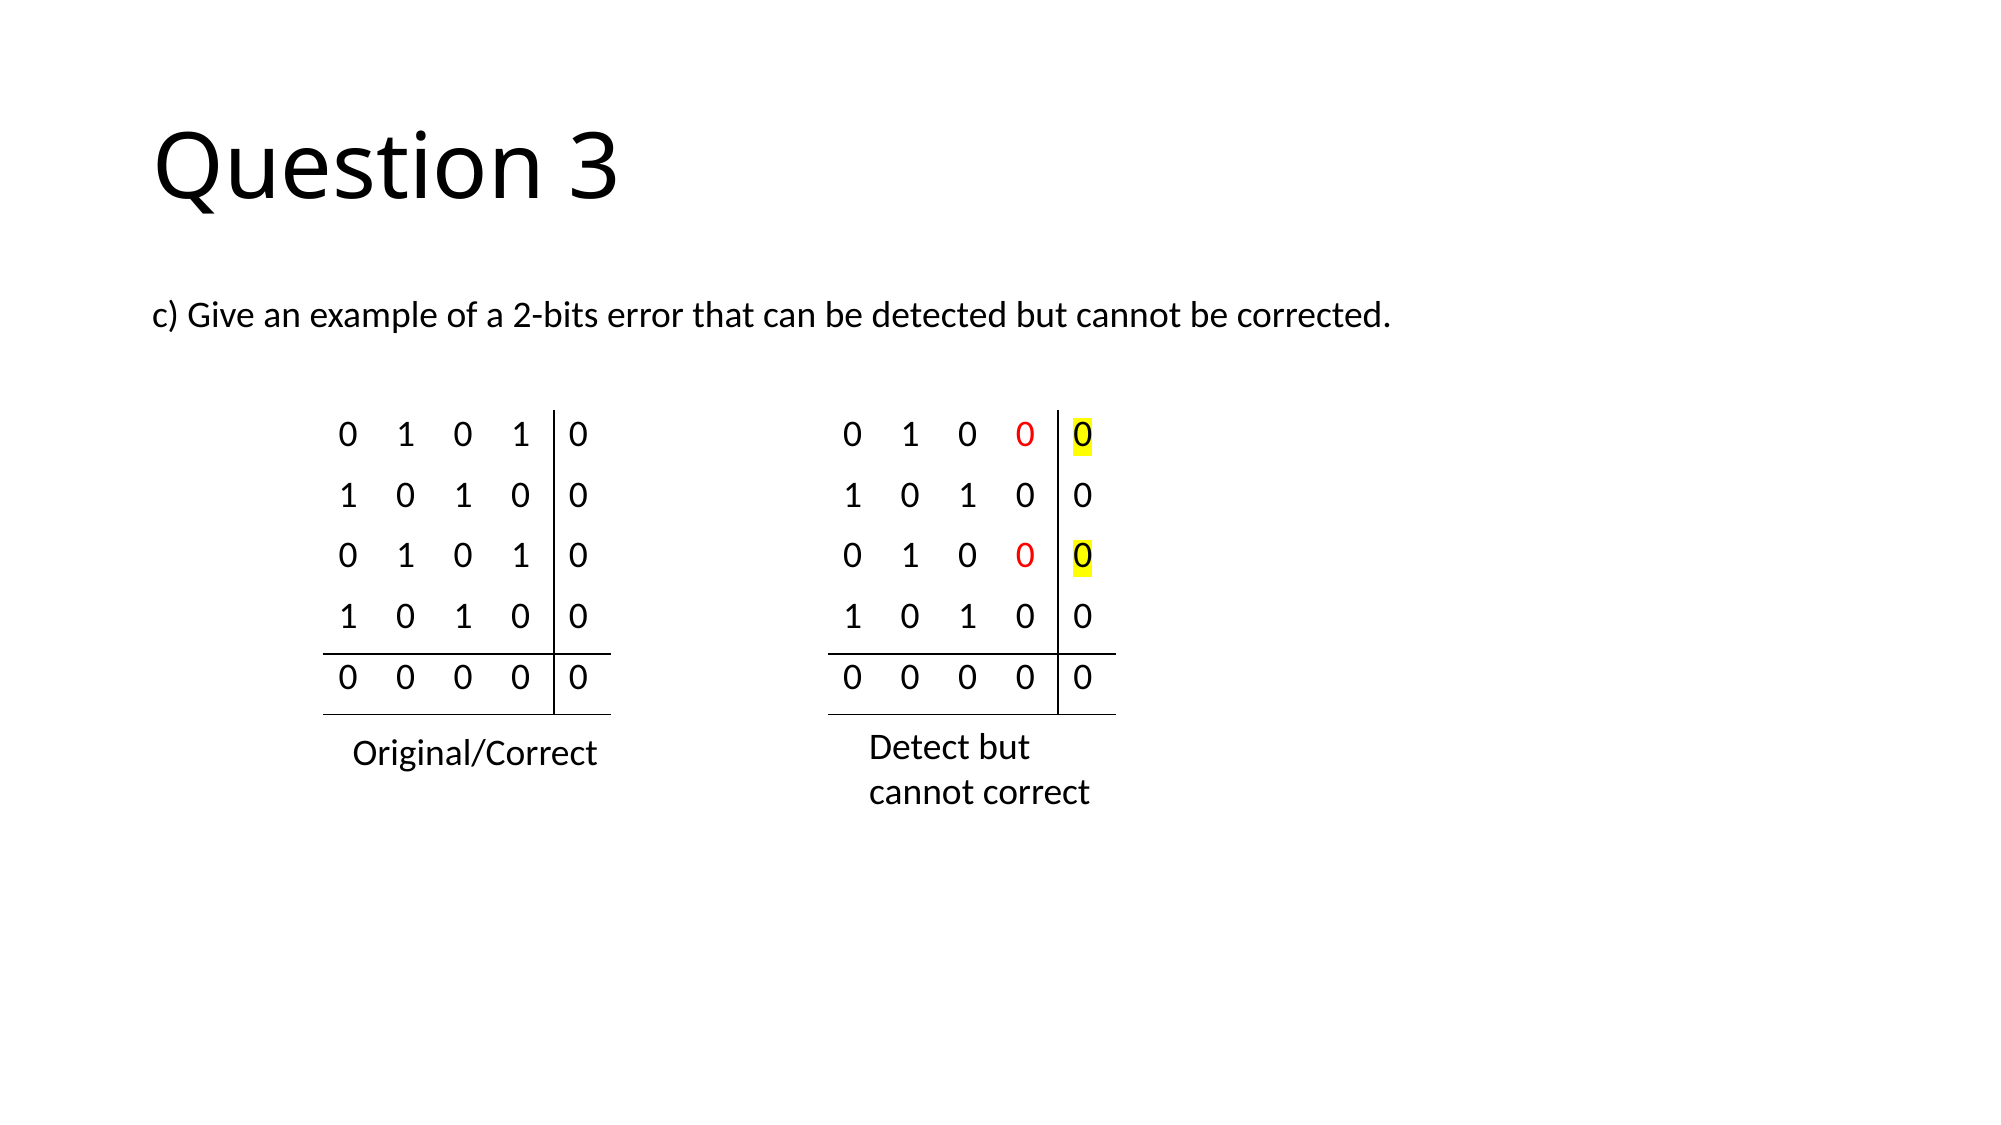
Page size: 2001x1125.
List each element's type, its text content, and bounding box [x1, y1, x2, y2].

table_cell 0 [555, 532, 611, 593]
table_cell 0 [555, 593, 611, 653]
table_cell 1 [381, 532, 439, 593]
table_cell 0 [381, 593, 439, 653]
table_cell 0 [496, 471, 553, 532]
table_cell 1 [943, 471, 1001, 532]
text_box Original/Correct [337, 720, 626, 781]
table_cell 1 [496, 532, 553, 593]
table_cell 0 [555, 655, 611, 714]
table_header 0 [1001, 410, 1057, 471]
table_cell 0 [496, 655, 553, 714]
table_cell 1 [439, 593, 496, 653]
table_header 1 [496, 410, 553, 471]
table_cell 1 [943, 593, 1001, 653]
table_cell 0 [1059, 593, 1116, 653]
table_cell 1 [828, 593, 886, 653]
table_cell 0 [323, 655, 381, 714]
table_cell 1 [323, 471, 381, 532]
table_header 1 [381, 410, 439, 471]
text_box Detect but cannot correct [854, 714, 1143, 820]
table_header 1 [886, 410, 943, 471]
table_header 0 [323, 410, 381, 471]
table_cell 1 [886, 532, 943, 593]
table_cell 0 [943, 655, 1001, 714]
table_cell 0 [828, 532, 886, 593]
table_header 0 [1059, 410, 1116, 471]
table_cell 0 [886, 593, 943, 653]
table_cell 0 [828, 655, 886, 714]
table_cell 0 [886, 471, 943, 532]
table_cell 0 [1059, 532, 1116, 593]
table_cell 0 [1001, 532, 1057, 593]
table_header 0 [943, 410, 1001, 471]
table_cell 0 [439, 532, 496, 593]
table_cell 1 [323, 593, 381, 653]
table_cell 0 [943, 532, 1001, 593]
table_cell 0 [381, 655, 439, 714]
table_cell 0 [323, 532, 381, 593]
table_cell 0 [1001, 593, 1057, 653]
table_cell 0 [1001, 471, 1057, 532]
table_cell 0 [555, 471, 611, 532]
table_header 0 [828, 410, 886, 471]
table_cell 0 [886, 655, 943, 714]
table_header 0 [555, 410, 611, 471]
table_cell 1 [828, 471, 886, 532]
table_cell 0 [496, 593, 553, 653]
table_cell 0 [1059, 655, 1116, 714]
table_cell 0 [1001, 655, 1057, 714]
text_box c) Give an example of a 2-bits error that can be detected but cannot be corrected. [137, 232, 1572, 343]
table_cell 0 [381, 471, 439, 532]
table_header 0 [439, 410, 496, 471]
table_cell 1 [439, 471, 496, 532]
title Question 3 [137, 59, 1863, 278]
table_cell 0 [439, 655, 496, 714]
table_cell 0 [1059, 471, 1116, 532]
